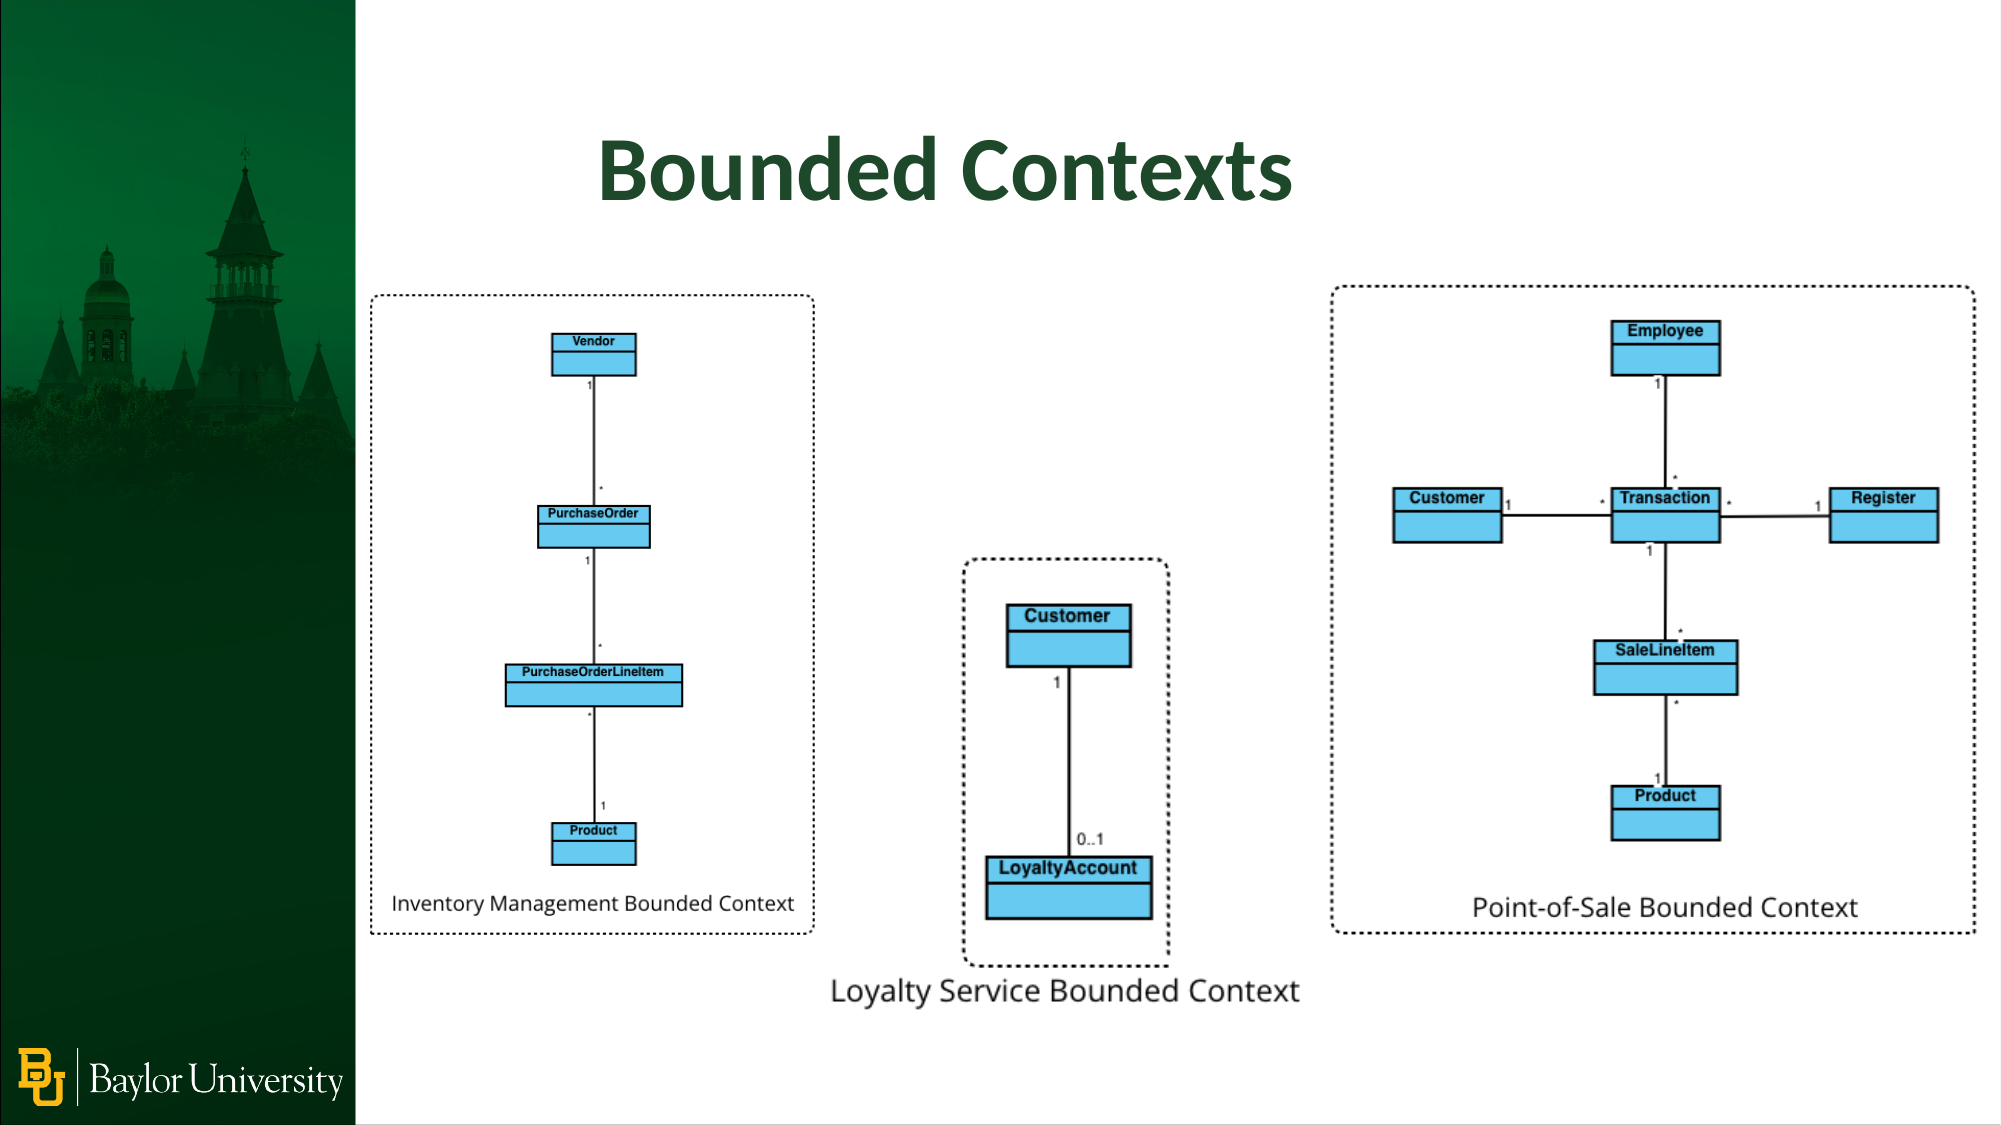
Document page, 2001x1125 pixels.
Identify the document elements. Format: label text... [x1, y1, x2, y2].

text_box [582, 247, 1765, 878]
text_box Bounded Contexts [582, 114, 1765, 226]
picture [0, 0, 2001, 1125]
